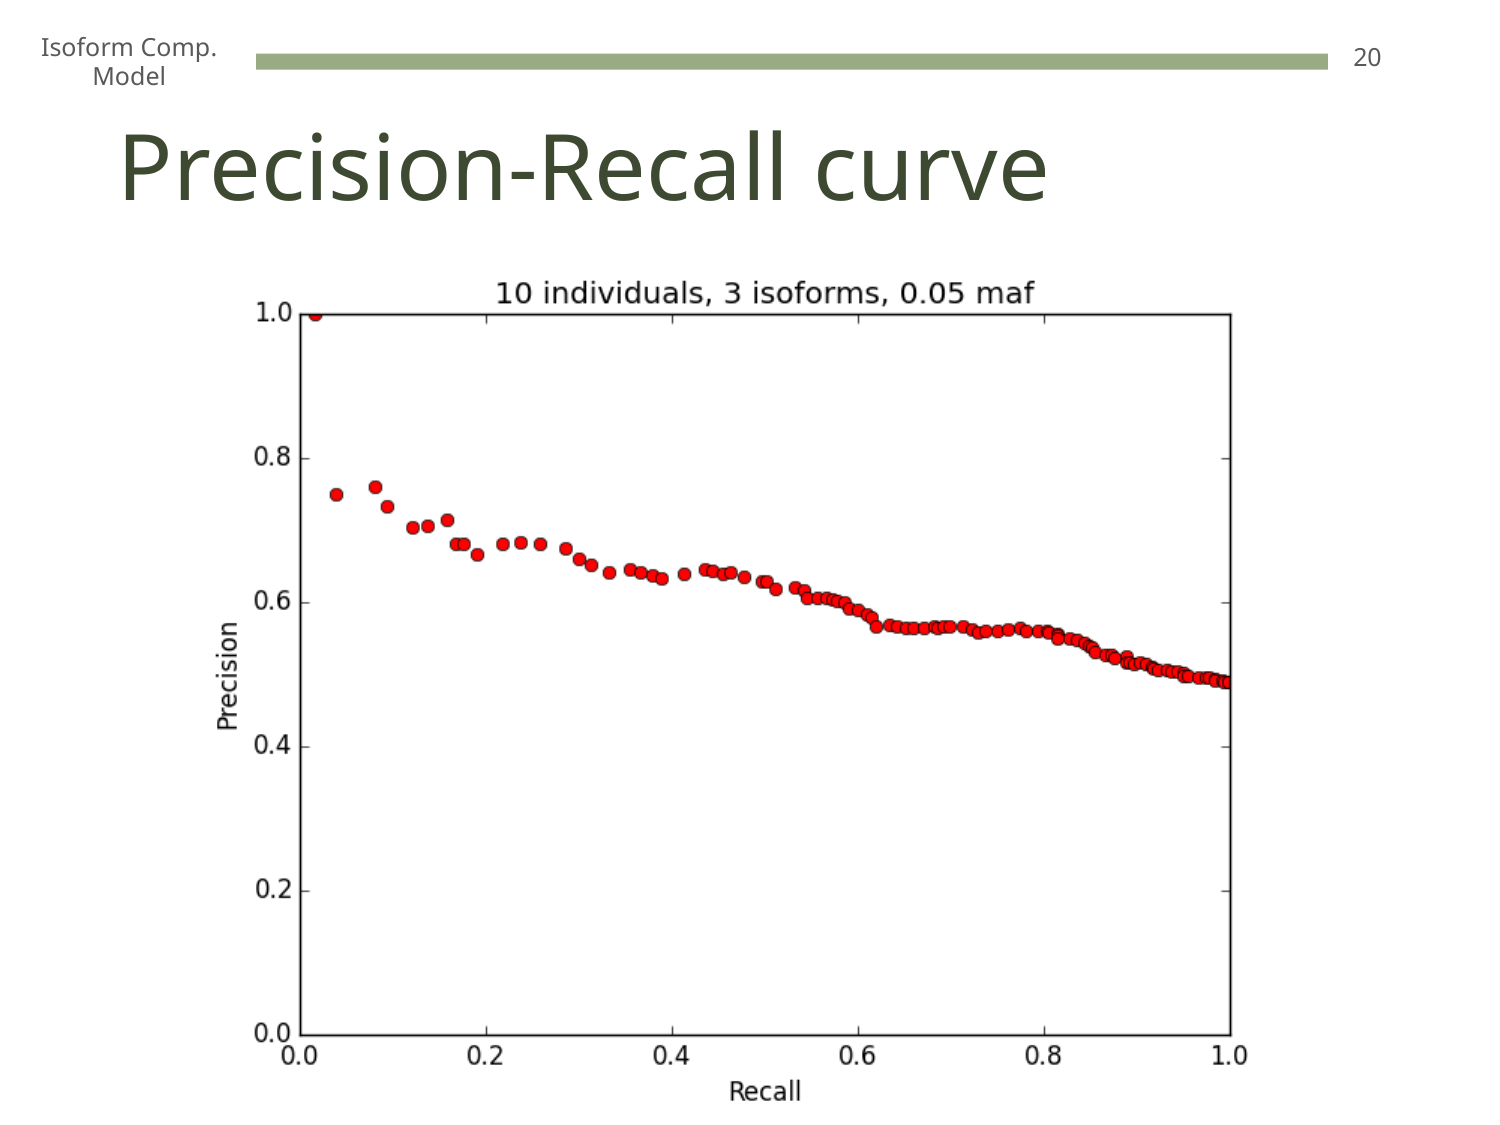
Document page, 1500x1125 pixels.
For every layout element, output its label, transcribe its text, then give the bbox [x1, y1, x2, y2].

picture [149, 224, 1351, 1125]
text_box Precision-Recall curve [103, 61, 1397, 280]
text_box Isoform Comp. Model [0, 31, 272, 91]
text_box 1 [1327, 28, 1397, 89]
